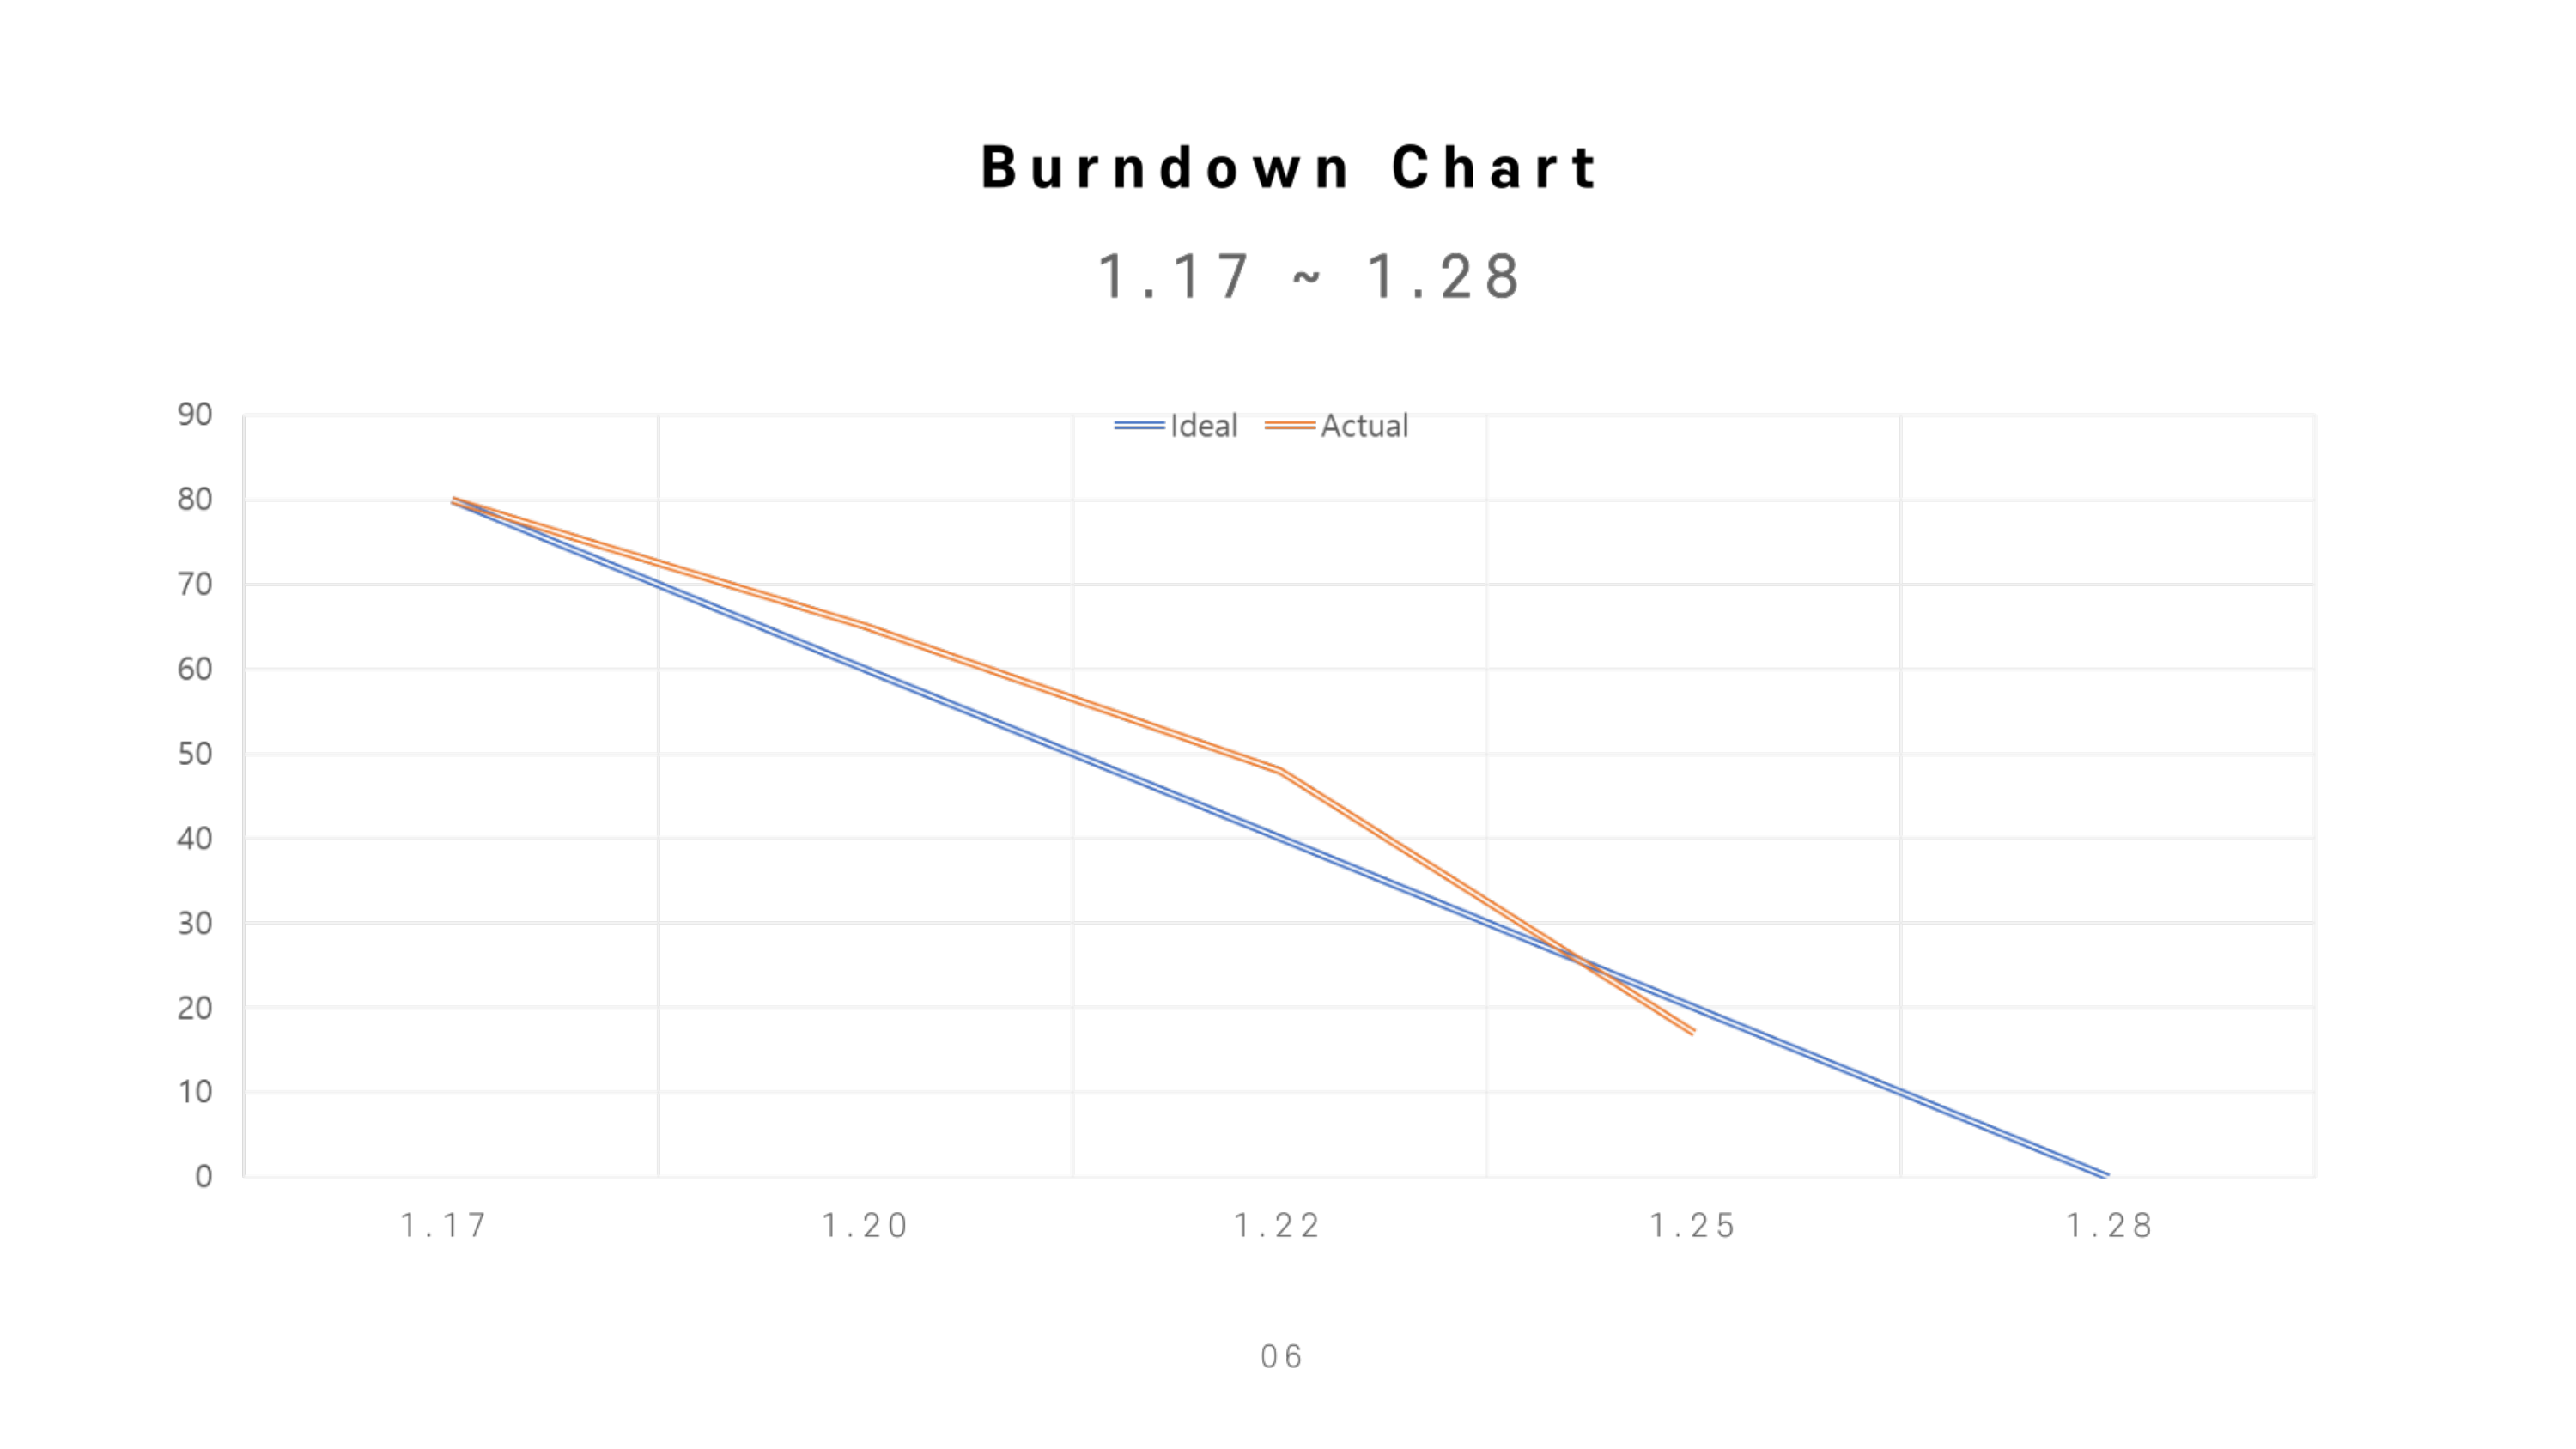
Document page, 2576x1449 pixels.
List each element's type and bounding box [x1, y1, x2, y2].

picture [845, 119, 1619, 228]
text_box [165, 380, 2350, 1286]
picture [1079, 229, 1544, 337]
picture [843, 1331, 1316, 1390]
